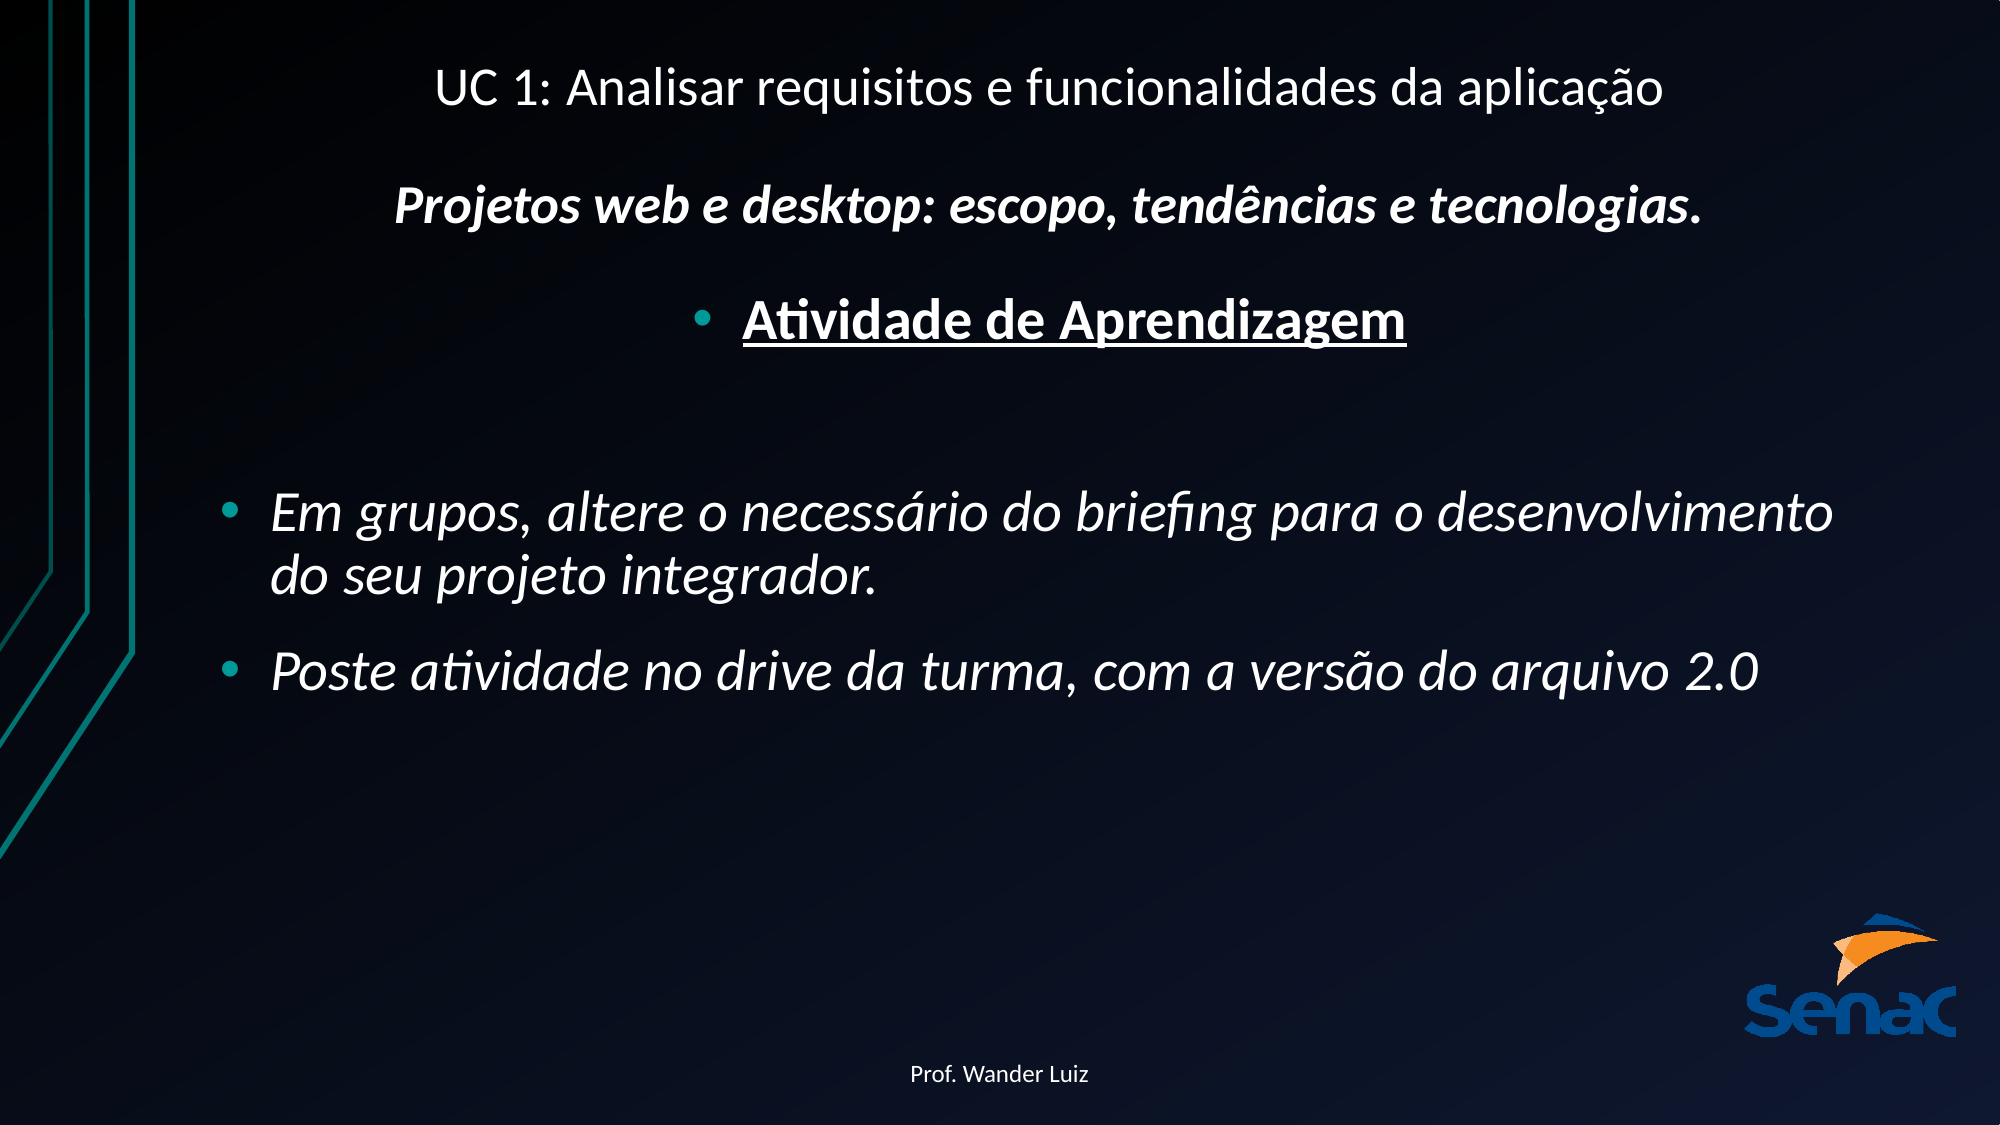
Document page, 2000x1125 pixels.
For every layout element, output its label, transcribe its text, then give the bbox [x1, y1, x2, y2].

title UC 1: Analisar requisitos e funcionalidades da aplicação Projetos web e desktop: escopo, tendências e tecnologias. [199, 45, 1900, 246]
footer Prof. Wander Luiz [566, 1042, 1433, 1103]
picture [1699, 824, 2000, 1125]
list Atividade de Aprendizagem Em grupos, altere o necessário do briefing para o desenvolvimento do seu projeto integrador. Poste atividade no drive da turma, com a versão do arquivo 2.0 [199, 279, 1900, 1012]
